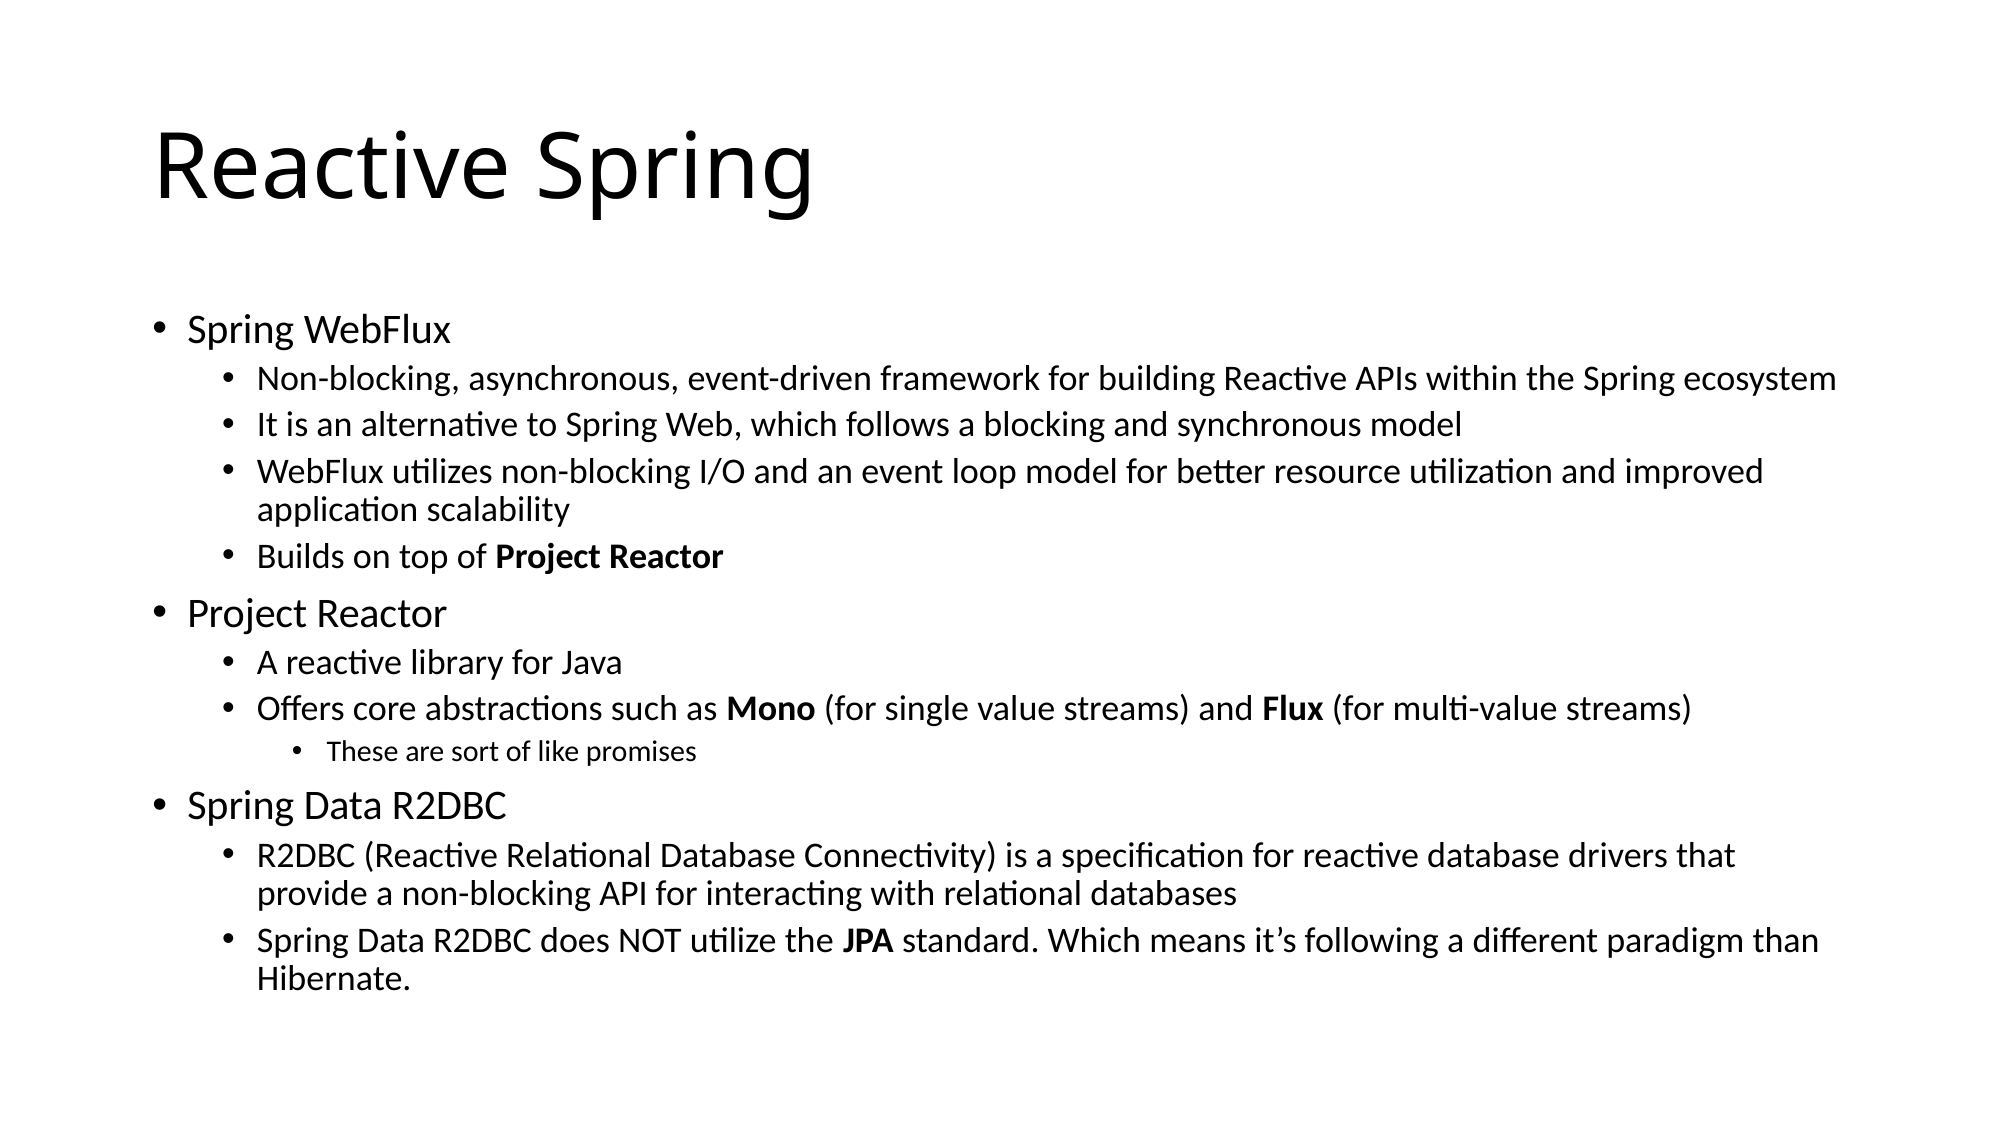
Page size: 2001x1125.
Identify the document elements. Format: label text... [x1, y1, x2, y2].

list Spring WebFlux Non-blocking, asynchronous, event-driven framework for building Reactive APIs within the Spring ecosystem It is an alternative to Spring Web, which follows a blocking and synchronous model WebFlux utilizes non-blocking I/O and an event loop model for better resource utilization and improved application scalability Builds on top of Project Reactor Project Reactor A reactive library for Java Offers core abstractions such as Mono (for single value streams) and Flux (for multi-value streams) These are sort of like promises Spring Data R2DBC R2DBC (Reactive Relational Database Connectivity) is a specification for reactive database drivers that provide a non-blocking API for interacting with relational databases Spring Data R2DBC does NOT utilize the JPA standard. Which means it’s following a different paradigm than Hibernate. [137, 299, 1863, 1014]
title Reactive Spring [137, 59, 1863, 278]
